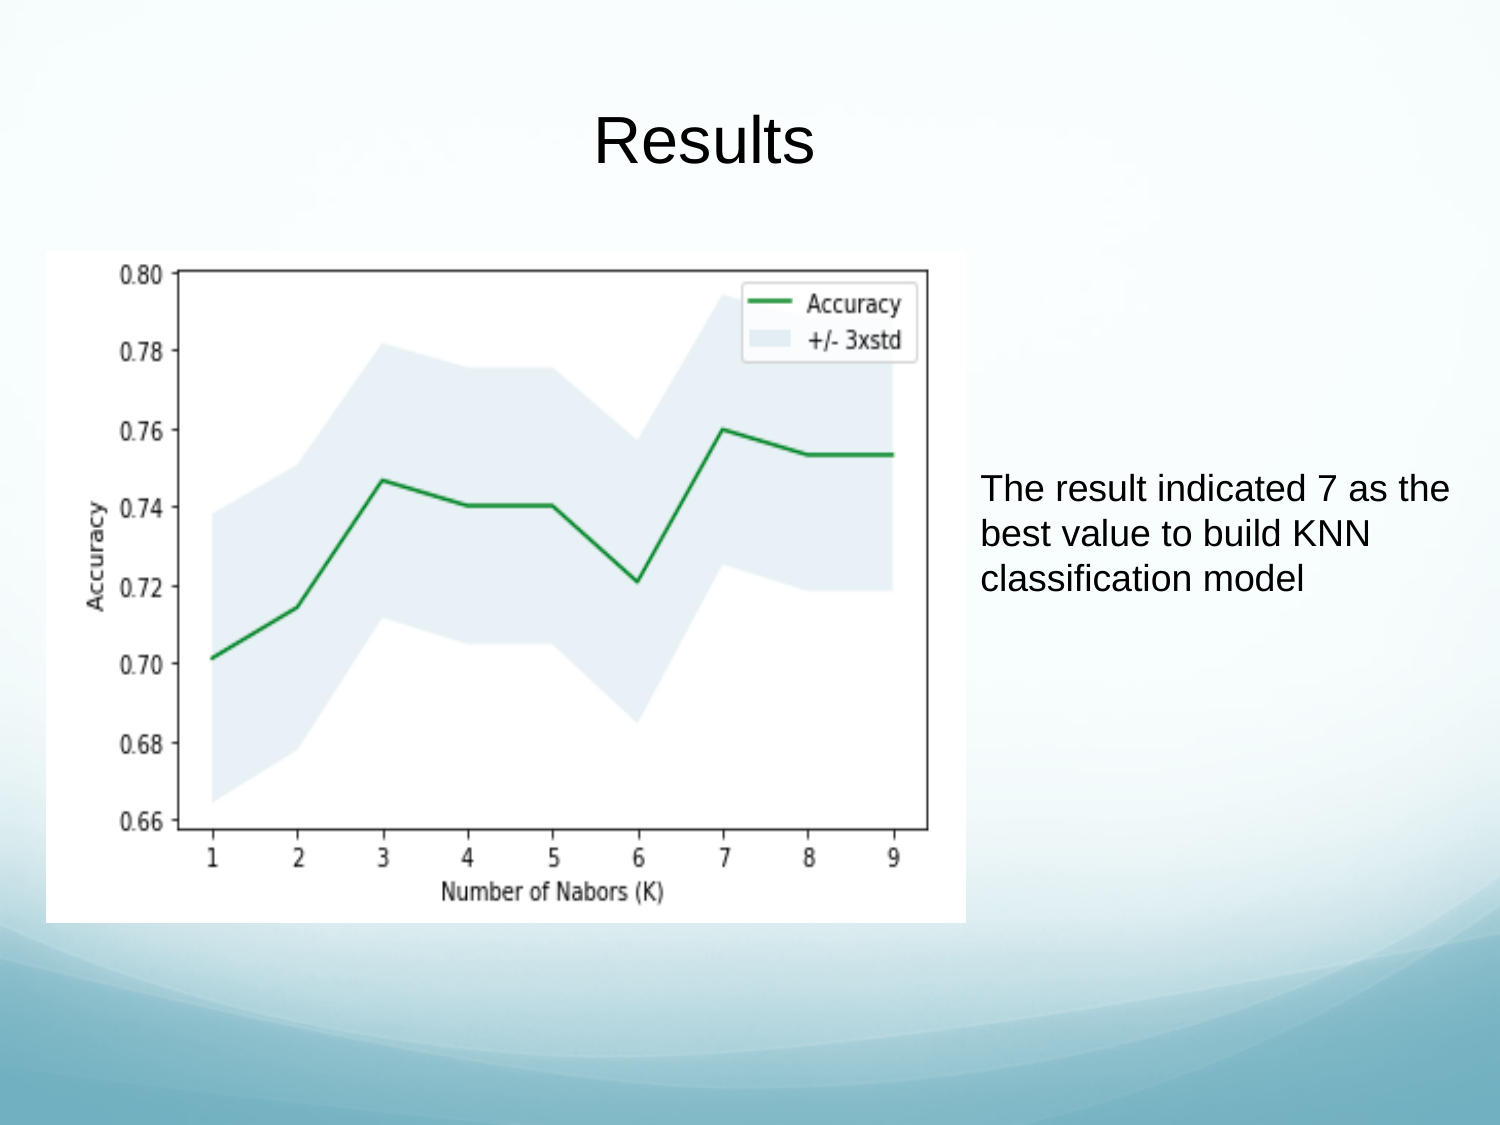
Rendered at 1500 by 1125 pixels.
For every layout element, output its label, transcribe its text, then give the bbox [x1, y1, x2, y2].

picture [45, 250, 966, 923]
text_box The result indicated 7 as the best value to build KNN classification model [982, 456, 1475, 606]
text_box Results [578, 89, 857, 184]
